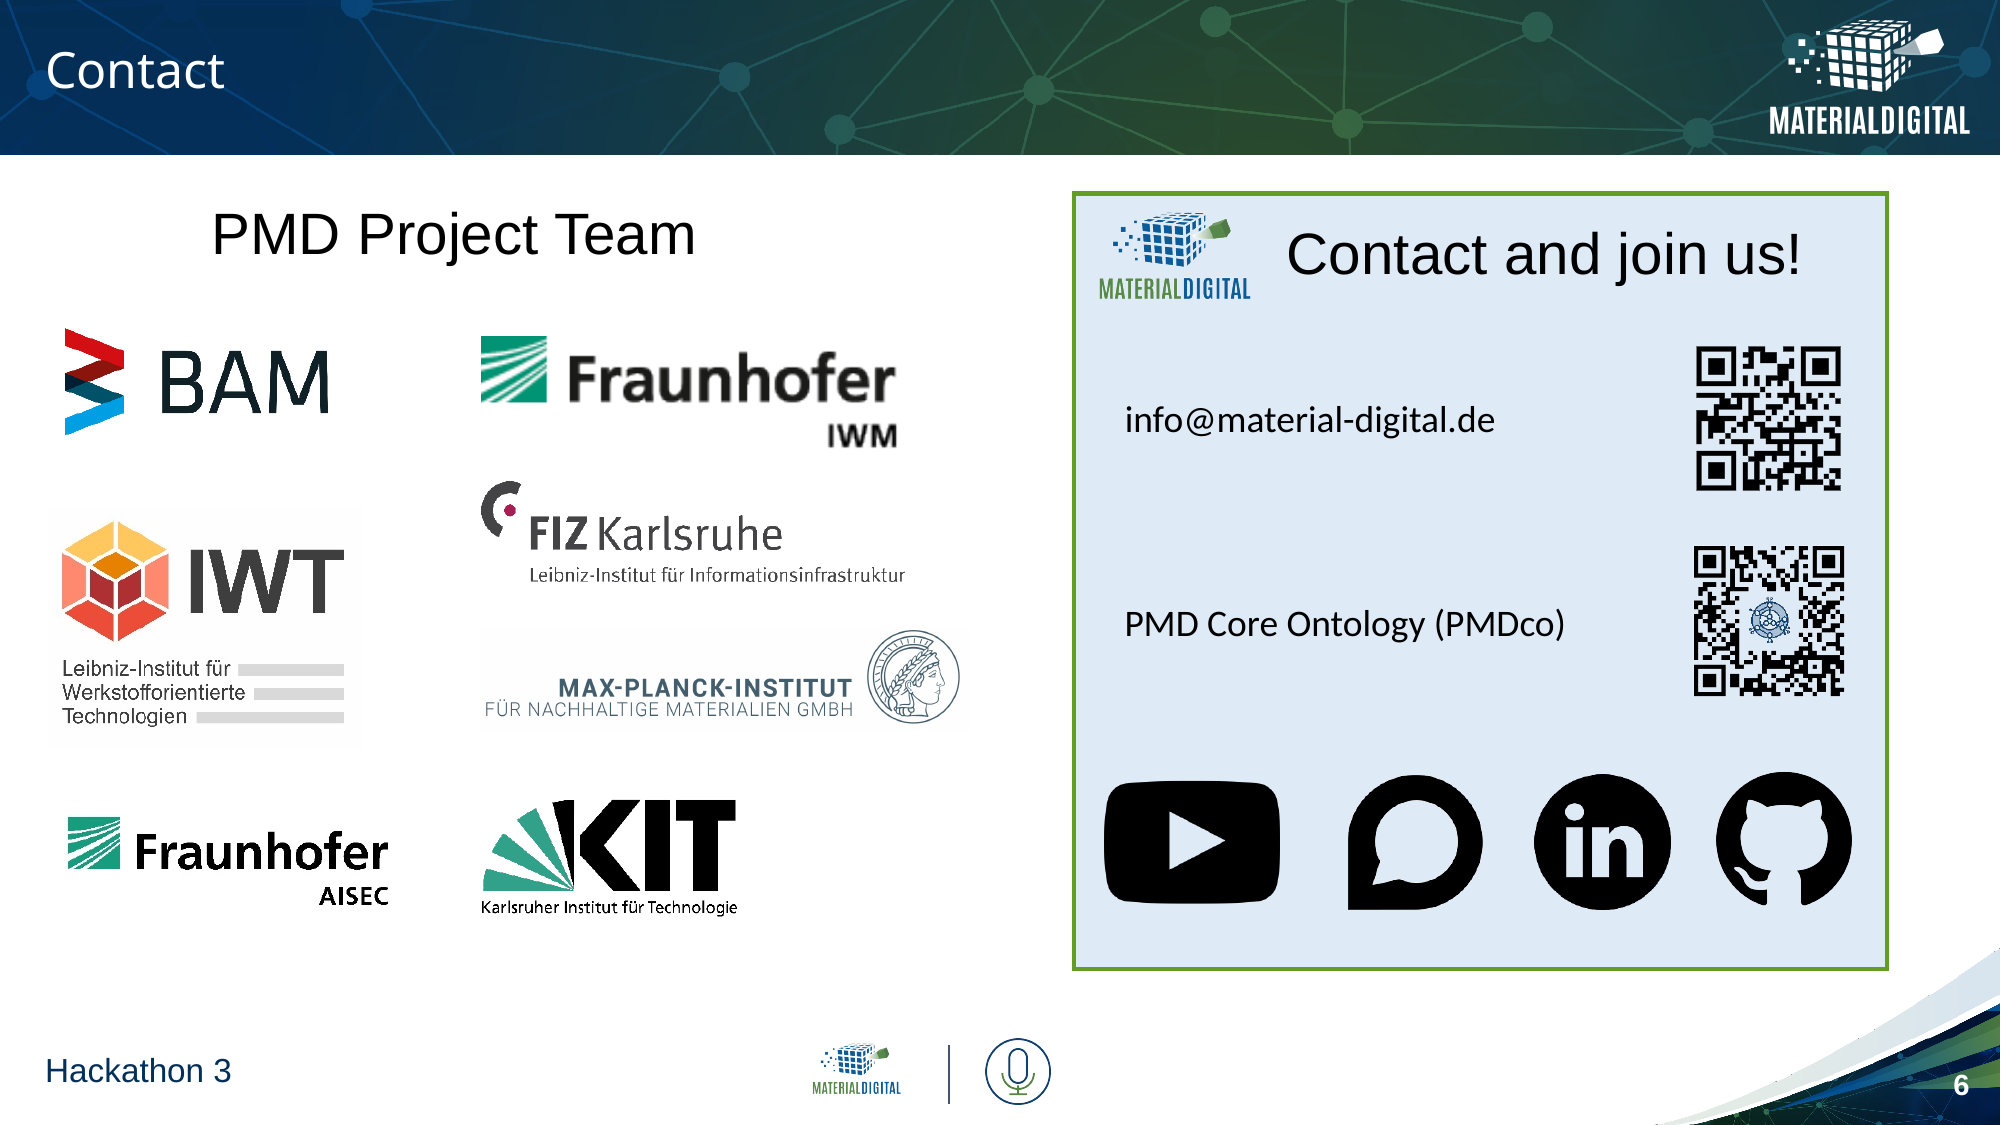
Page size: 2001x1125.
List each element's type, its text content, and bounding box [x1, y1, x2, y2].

title Contact [30, 30, 1719, 156]
text_box PMD Core Ontology (PMDco) [1113, 592, 1593, 650]
text_box PMD Project Team [186, 189, 723, 274]
text_box Hackathon 3 [30, 1038, 913, 1105]
text_box 6 [1534, 1054, 1985, 1114]
text_box Contact and join us! [1275, 210, 1833, 292]
text_box [1073, 193, 1888, 970]
text_box info@material-digital.de [1113, 389, 1571, 446]
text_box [1679, 531, 1859, 711]
picture [0, 0, 2000, 1125]
